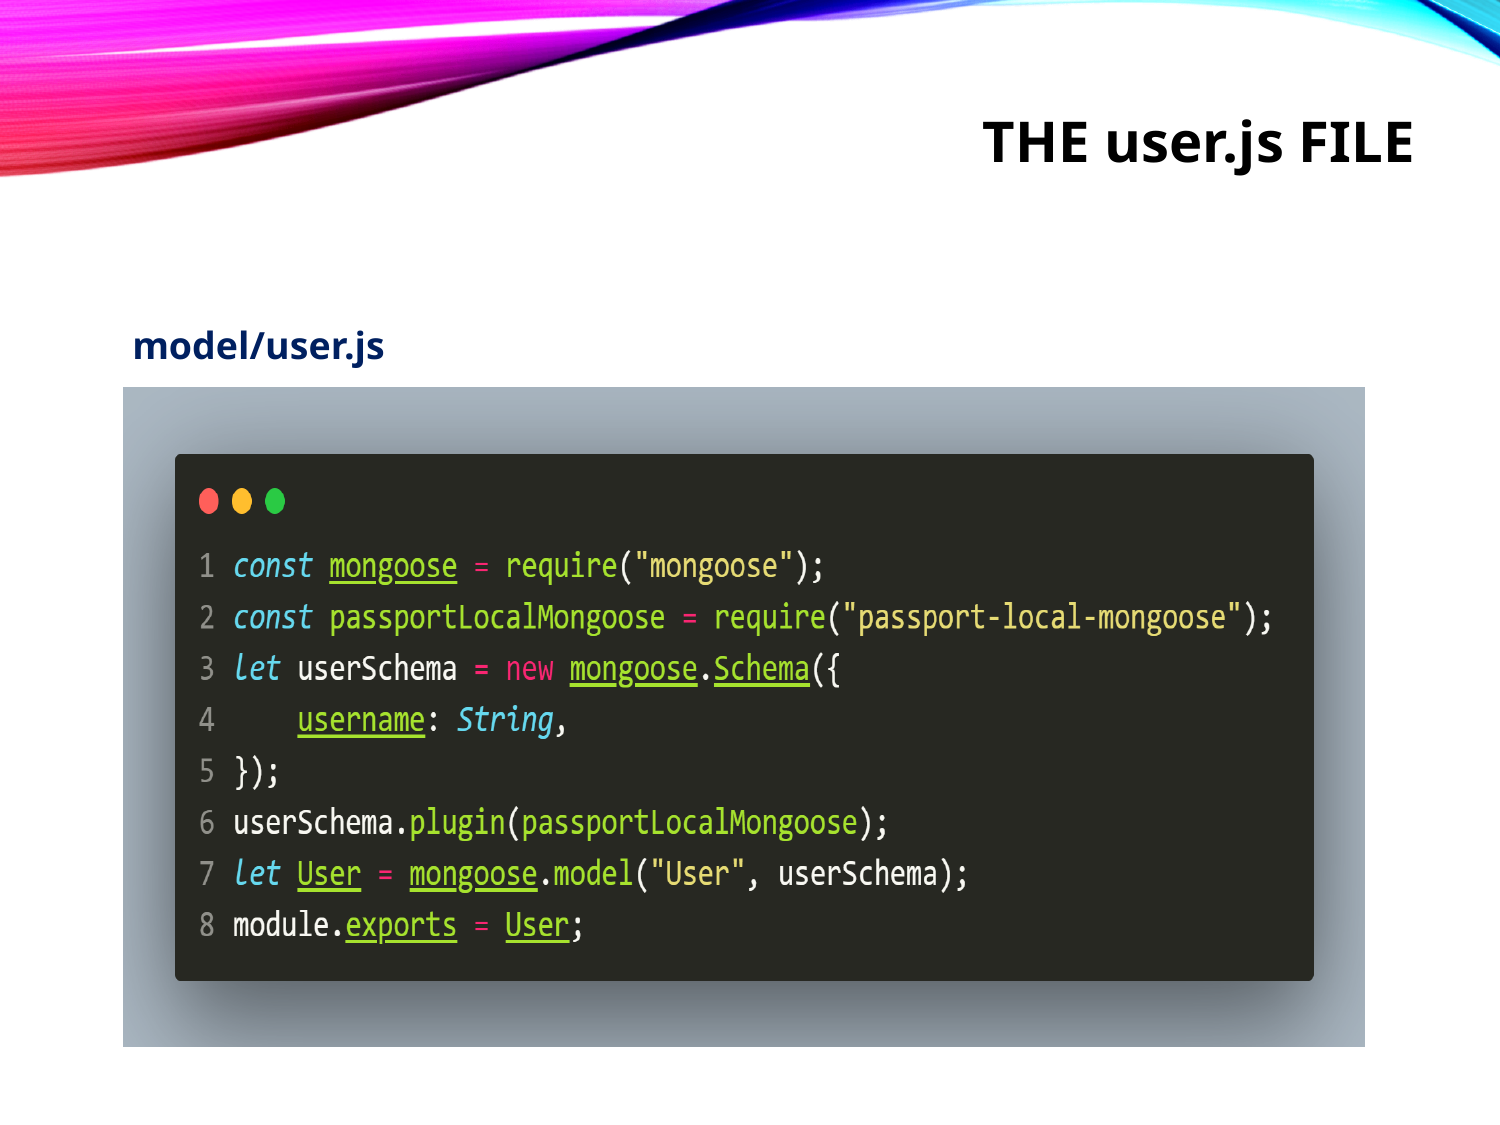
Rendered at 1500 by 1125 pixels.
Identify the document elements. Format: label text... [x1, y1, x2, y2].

title The user.js file [383, 38, 1431, 251]
text_box model/user.js [117, 314, 400, 375]
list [123, 386, 1365, 1047]
picture [0, 0, 1500, 178]
